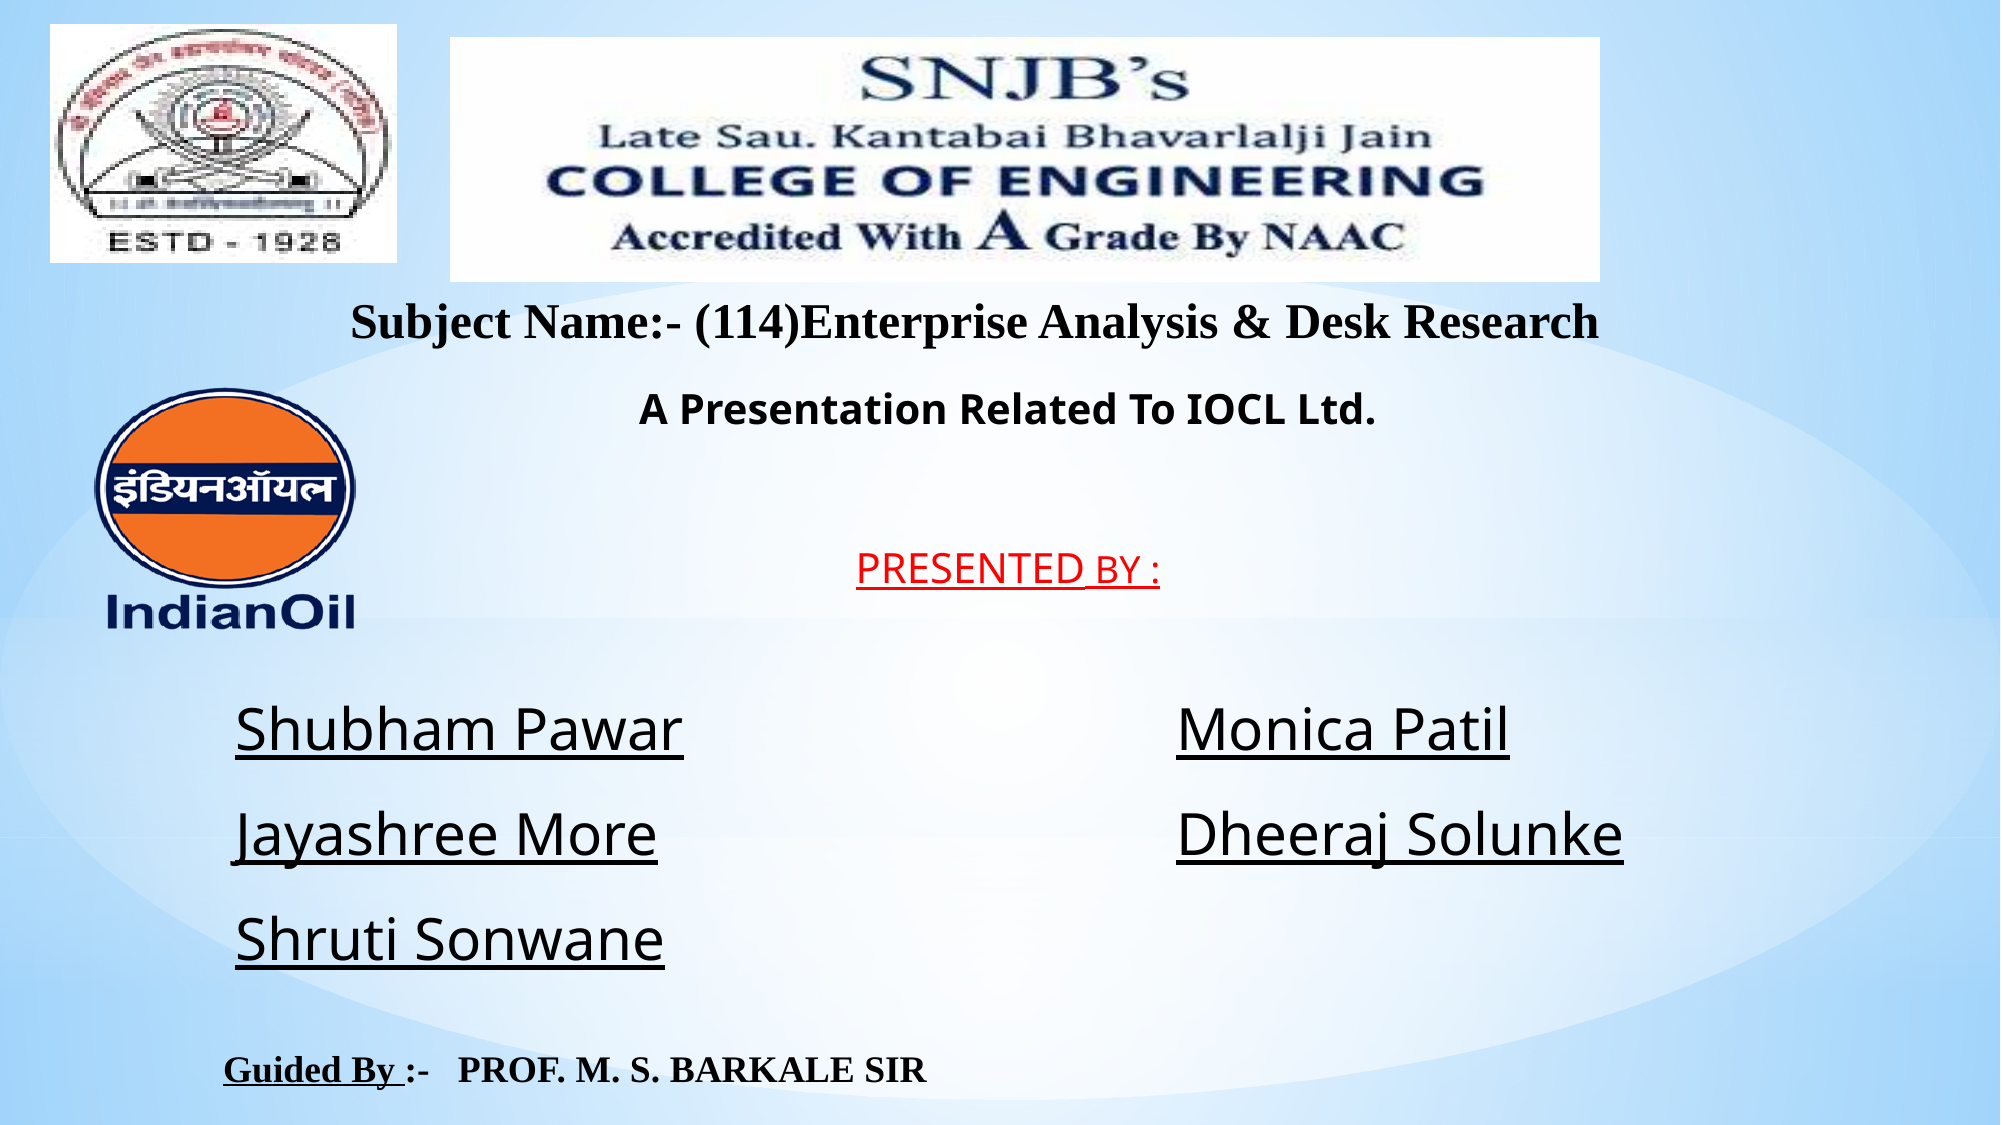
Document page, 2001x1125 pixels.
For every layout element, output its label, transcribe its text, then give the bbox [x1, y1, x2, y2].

picture [449, 37, 1601, 282]
picture [49, 24, 397, 263]
text_box Subject Name:- (114)Enterprise Analysis & Desk Research [0, 281, 1950, 357]
text_box Monica Patil Dheeraj Solunke [1161, 649, 1639, 875]
text_box A Presentation Related To IOCL Ltd. [581, 375, 1617, 441]
picture [0, 327, 576, 689]
text_box Shubham Pawar Jayashree More Shruti Sonwane [220, 650, 699, 980]
text_box Guided By :- PROF. M. S. BARKALE SIR [208, 1037, 943, 1098]
text_box PRESENTED BY : [840, 534, 1176, 599]
